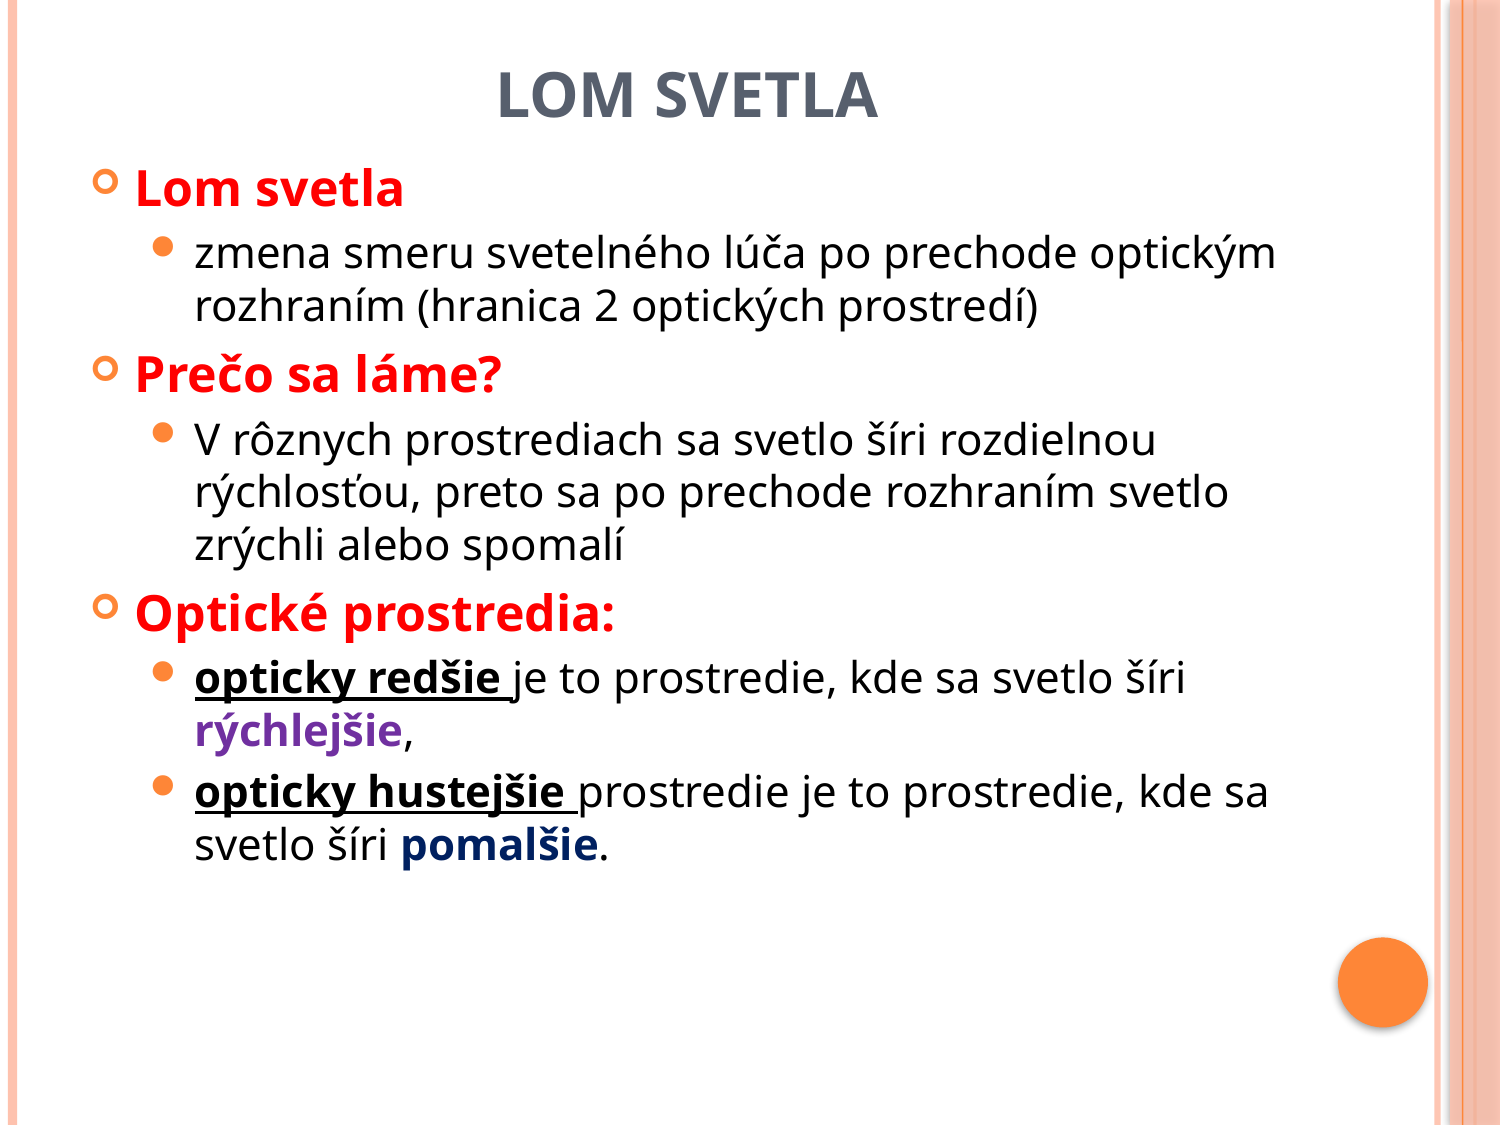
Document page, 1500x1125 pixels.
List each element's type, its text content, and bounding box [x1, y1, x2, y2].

list Lom svetla zmena smeru svetelného lúča po prechode optickým rozhraním (hranica 2 optických prostredí) Prečo sa láme? V rôznych prostrediach sa svetlo šíri rozdielnou rýchlosťou, preto sa po prechode rozhraním svetlo zrýchli alebo spomalí Optické prostredia: opticky redšie je to prostredie, kde sa svetlo šíri rýchlejšie, opticky hustejšie prostredie je to prostredie, kde sa svetlo šíri pomalšie. [75, 149, 1300, 1062]
title Lom svetla [75, 45, 1300, 138]
